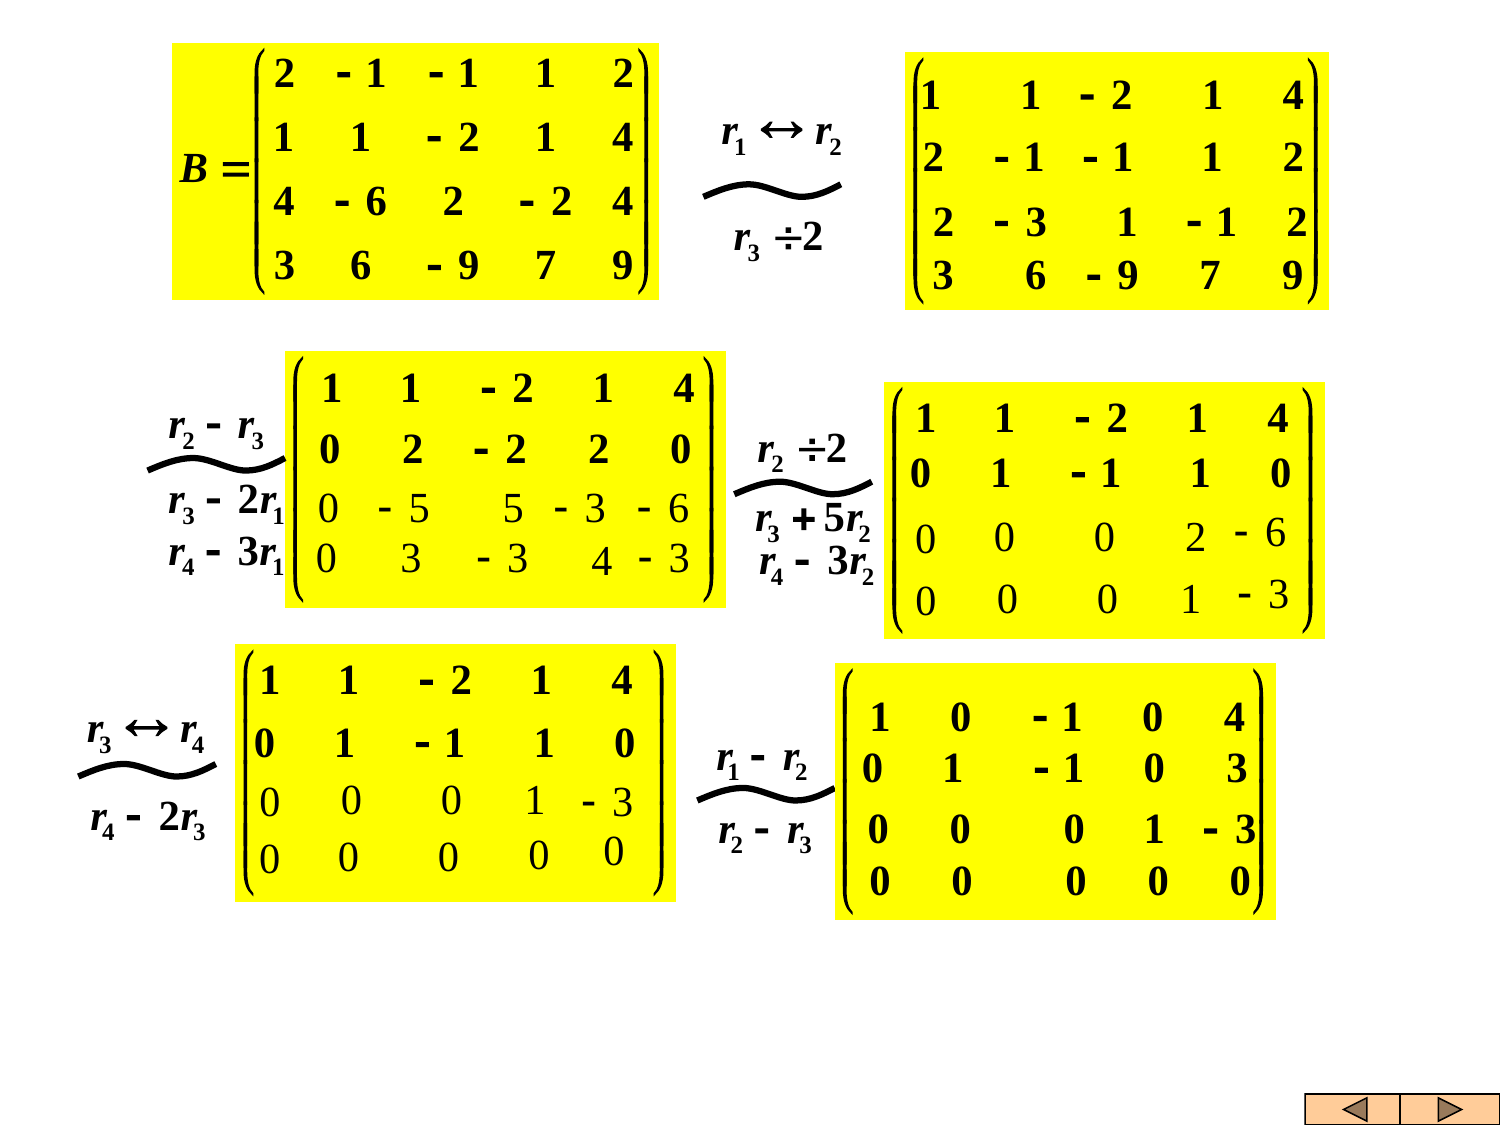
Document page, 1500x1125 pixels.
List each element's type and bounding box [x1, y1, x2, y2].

text_box [253, 826, 639, 884]
text_box [834, 662, 1276, 921]
text_box [235, 644, 677, 902]
text_box [709, 727, 817, 788]
text_box [576, 826, 633, 877]
text_box [83, 787, 212, 852]
text_box [248, 713, 643, 775]
text_box [253, 774, 639, 826]
text_box [255, 651, 640, 713]
slide_number [1074, 1025, 1425, 1100]
text_box [78, 763, 216, 777]
text_box [80, 699, 212, 765]
text_box [501, 830, 580, 881]
text_box [697, 788, 834, 801]
text_box [865, 687, 1254, 739]
text_box [147, 42, 1329, 639]
text_box [711, 800, 819, 865]
text_box [861, 800, 1264, 862]
text_box [856, 739, 1255, 801]
text_box [863, 852, 1259, 913]
